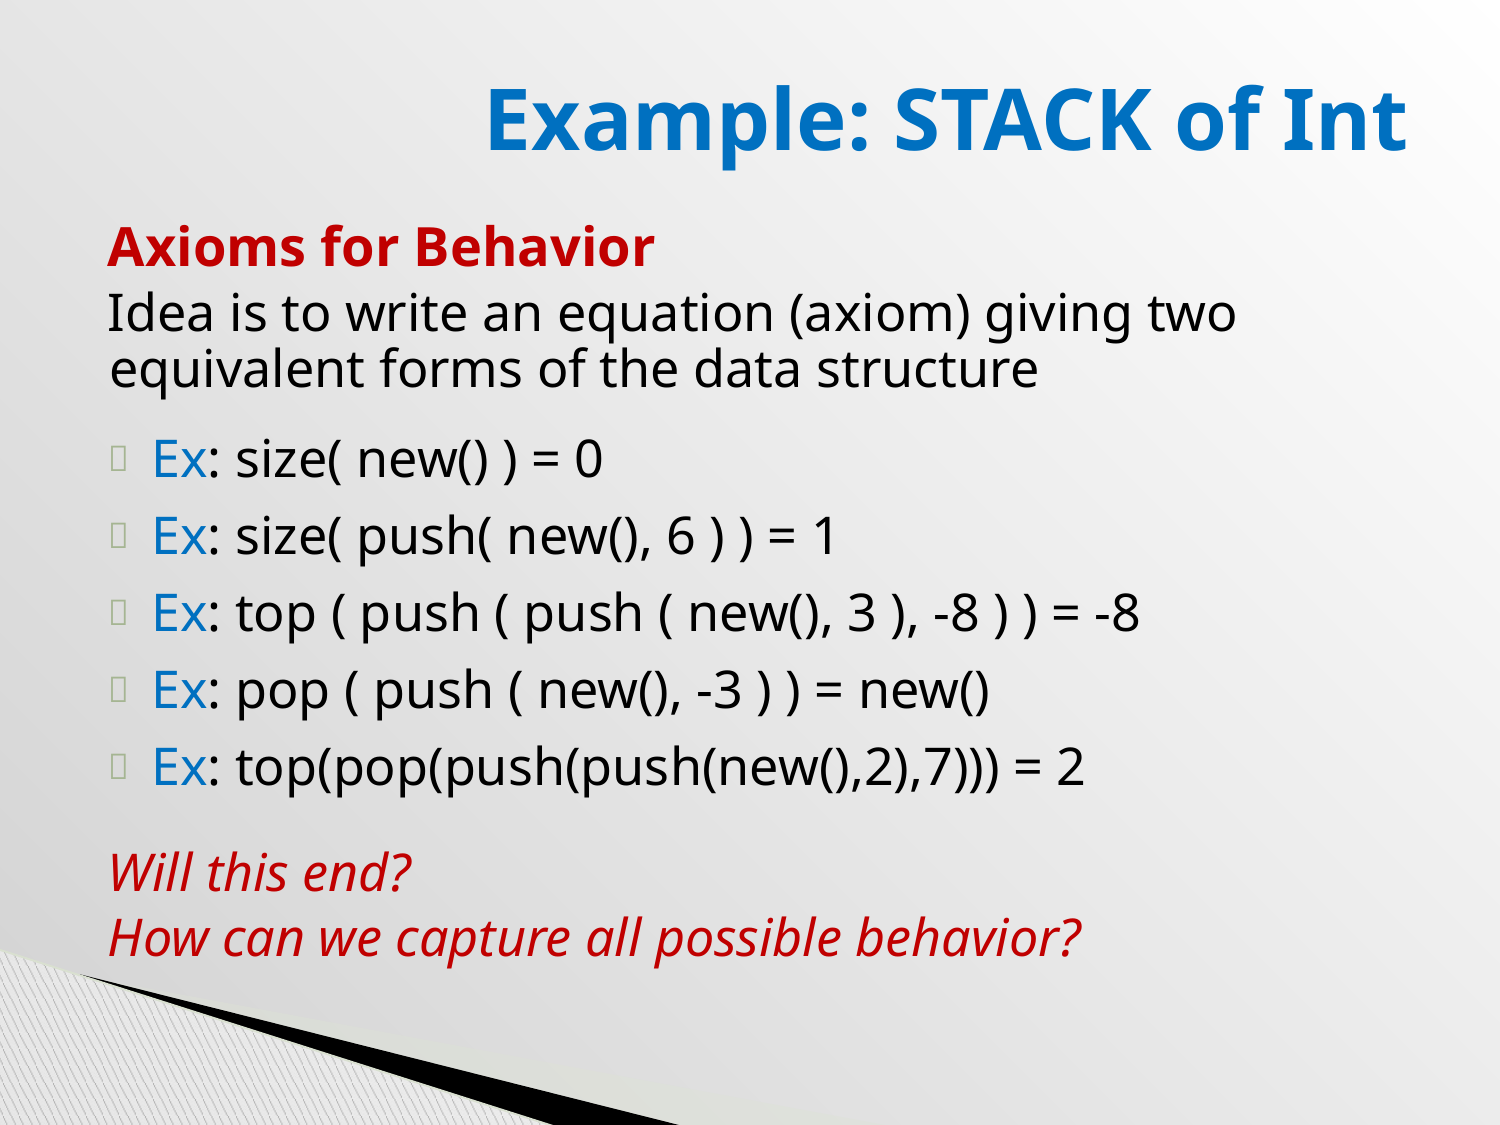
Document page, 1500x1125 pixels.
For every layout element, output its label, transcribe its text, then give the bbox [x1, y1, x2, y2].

list Axioms for Behavior Idea is to write an equation (axiom) giving two equivalent forms of the data structure Ex: size( new() ) = 0 Ex: size( push( new(), 6 ) ) = 1 Ex: top ( push ( push ( new(), 3 ), -8 ) ) = -8 Ex: pop ( push ( new(), -3 ) ) = new() Ex: top(pop(push(push(new(),2),7))) = 2 Will this end? How can we capture all possible behavior? [76, 212, 1427, 1000]
title Example: STACK of Int [75, 45, 1425, 188]
